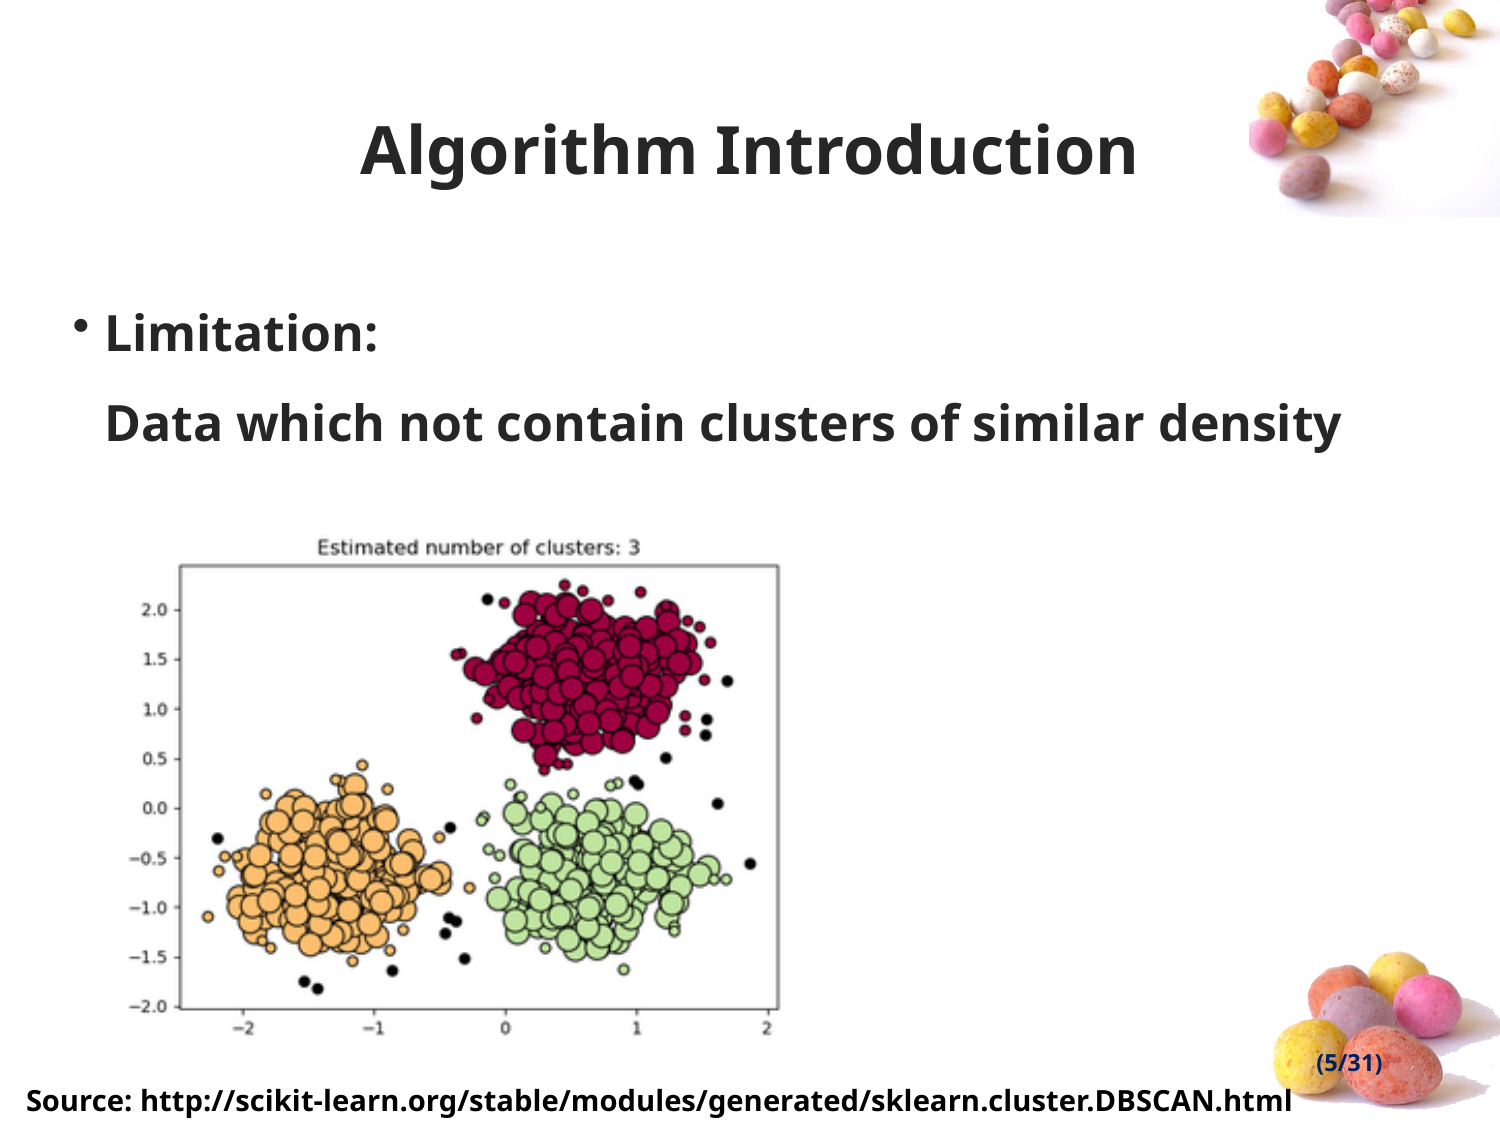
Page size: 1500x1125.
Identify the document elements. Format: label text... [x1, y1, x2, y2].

text_box Source: http://scikit-learn.org/stable/modules/generated/sklearn.cluster.DBSCAN.html [11, 1074, 1500, 1125]
list Limitation: Data which not contain clusters of similar density [57, 263, 1415, 992]
picture [1250, 944, 1500, 1074]
picture [57, 496, 884, 1075]
picture [1249, 0, 1500, 217]
title Algorithm Introduction [85, 54, 1415, 243]
